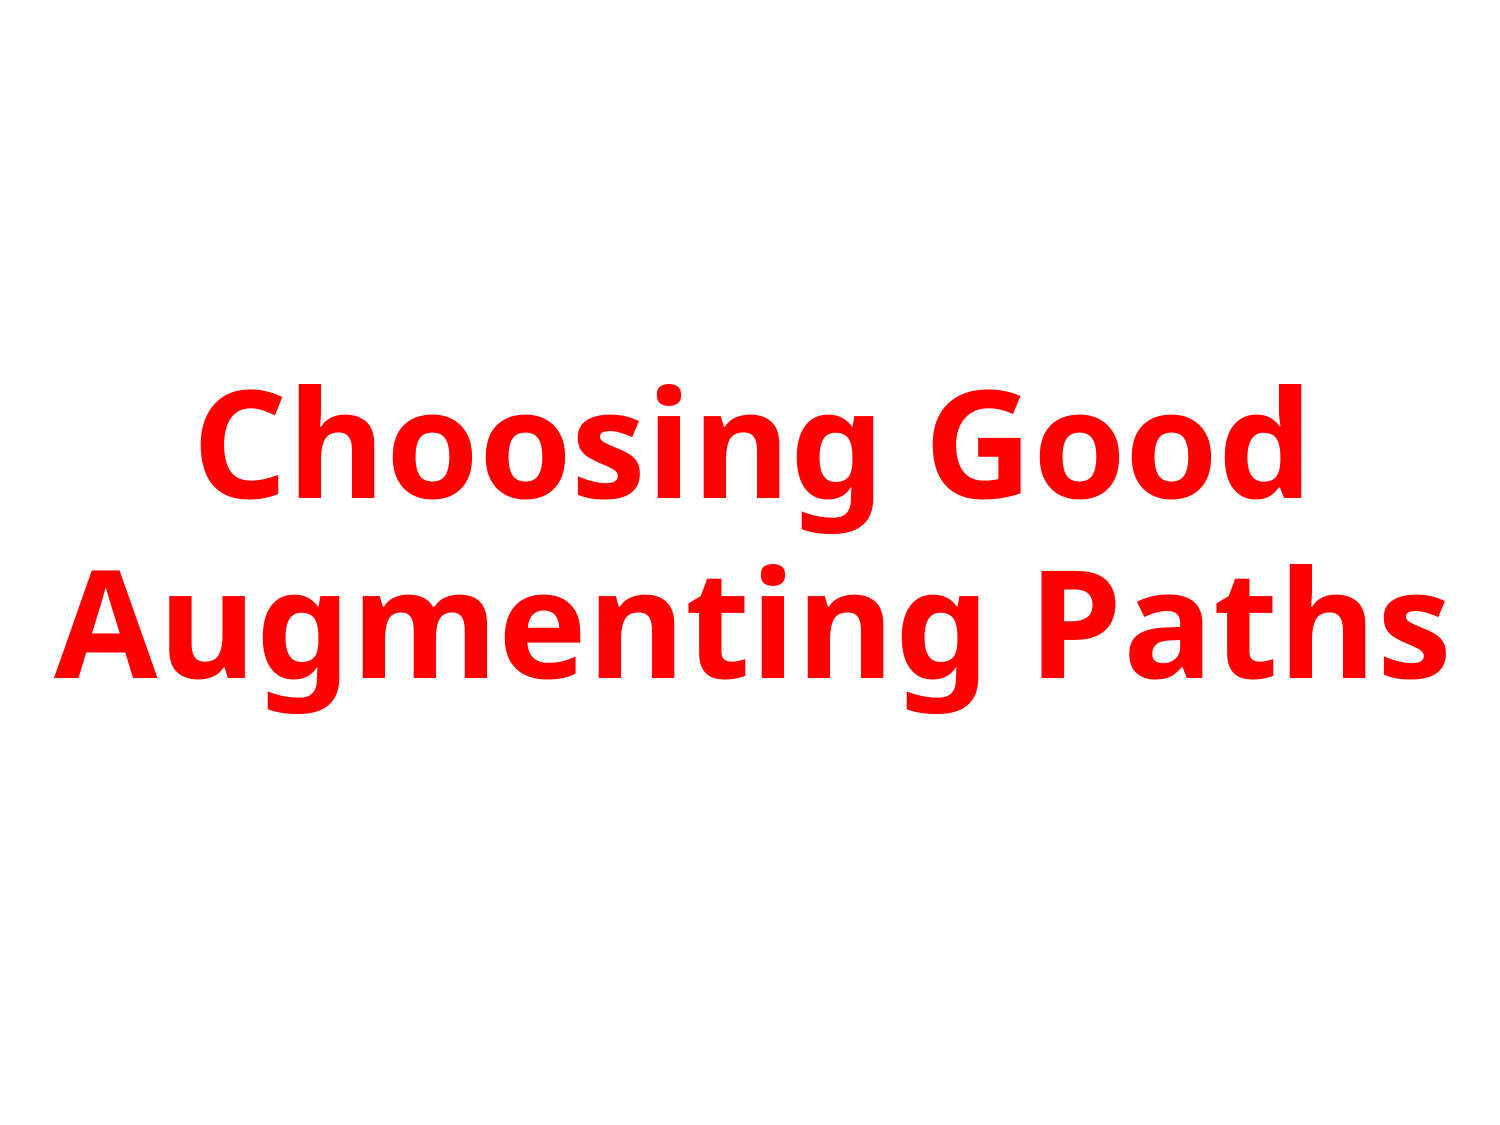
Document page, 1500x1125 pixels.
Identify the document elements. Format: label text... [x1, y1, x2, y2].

text_box Choosing Good Augmenting Paths [25, 247, 1481, 810]
